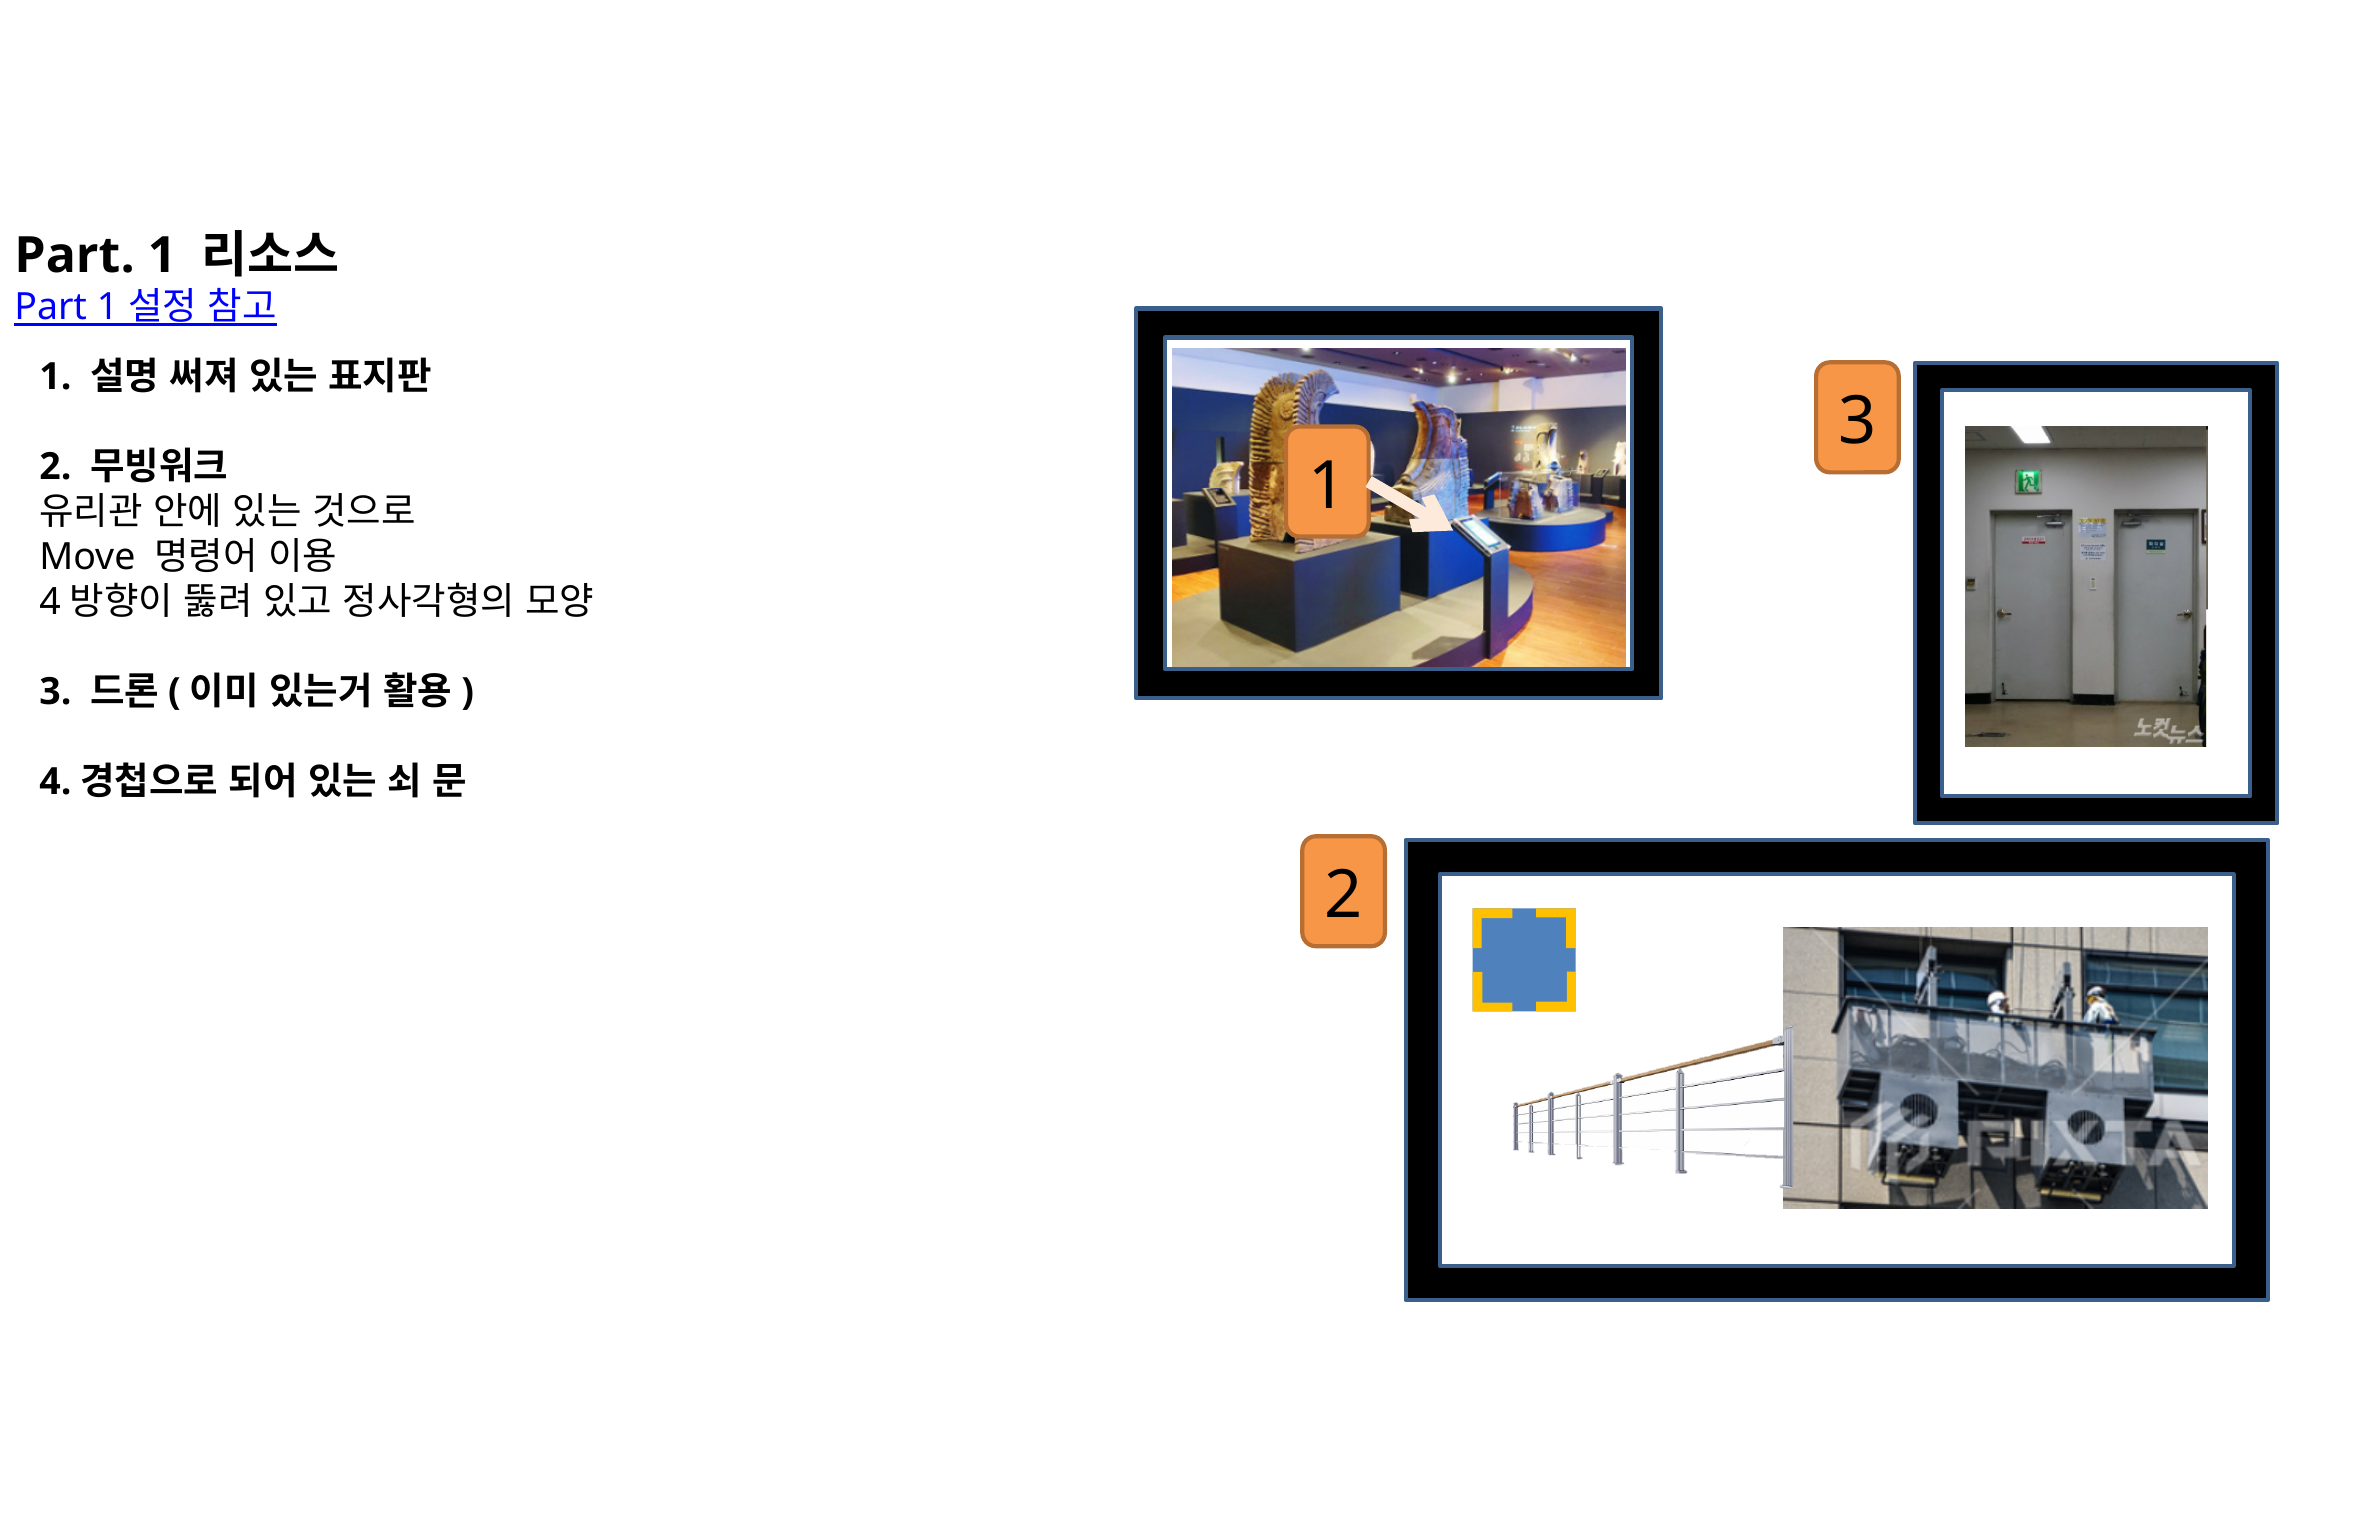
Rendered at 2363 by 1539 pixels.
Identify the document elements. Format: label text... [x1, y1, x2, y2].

text_box [1404, 838, 2270, 1302]
picture [1171, 347, 1626, 690]
text_box [1134, 306, 1663, 700]
text_box 2 [1300, 834, 1388, 949]
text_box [1472, 908, 1576, 1012]
text_box 1. 설명 써져 있는 표지판 2. 무빙워크 유리관 안에 있는 것으로 Move 명령어 이용 4방향이 뚫려 있고 정사각형의 모양 3. 드론(이미 있는거 활용) 4.경첩으로 되어 있는 쇠 문 [24, 344, 610, 855]
text_box [1913, 361, 2279, 825]
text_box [1368, 481, 1454, 531]
picture [1965, 426, 2208, 747]
text_box 3 [1814, 360, 1901, 475]
text_box Part. 1 리소스 Part 1 설정 참고 [0, 214, 502, 389]
picture [1512, 927, 2208, 1211]
